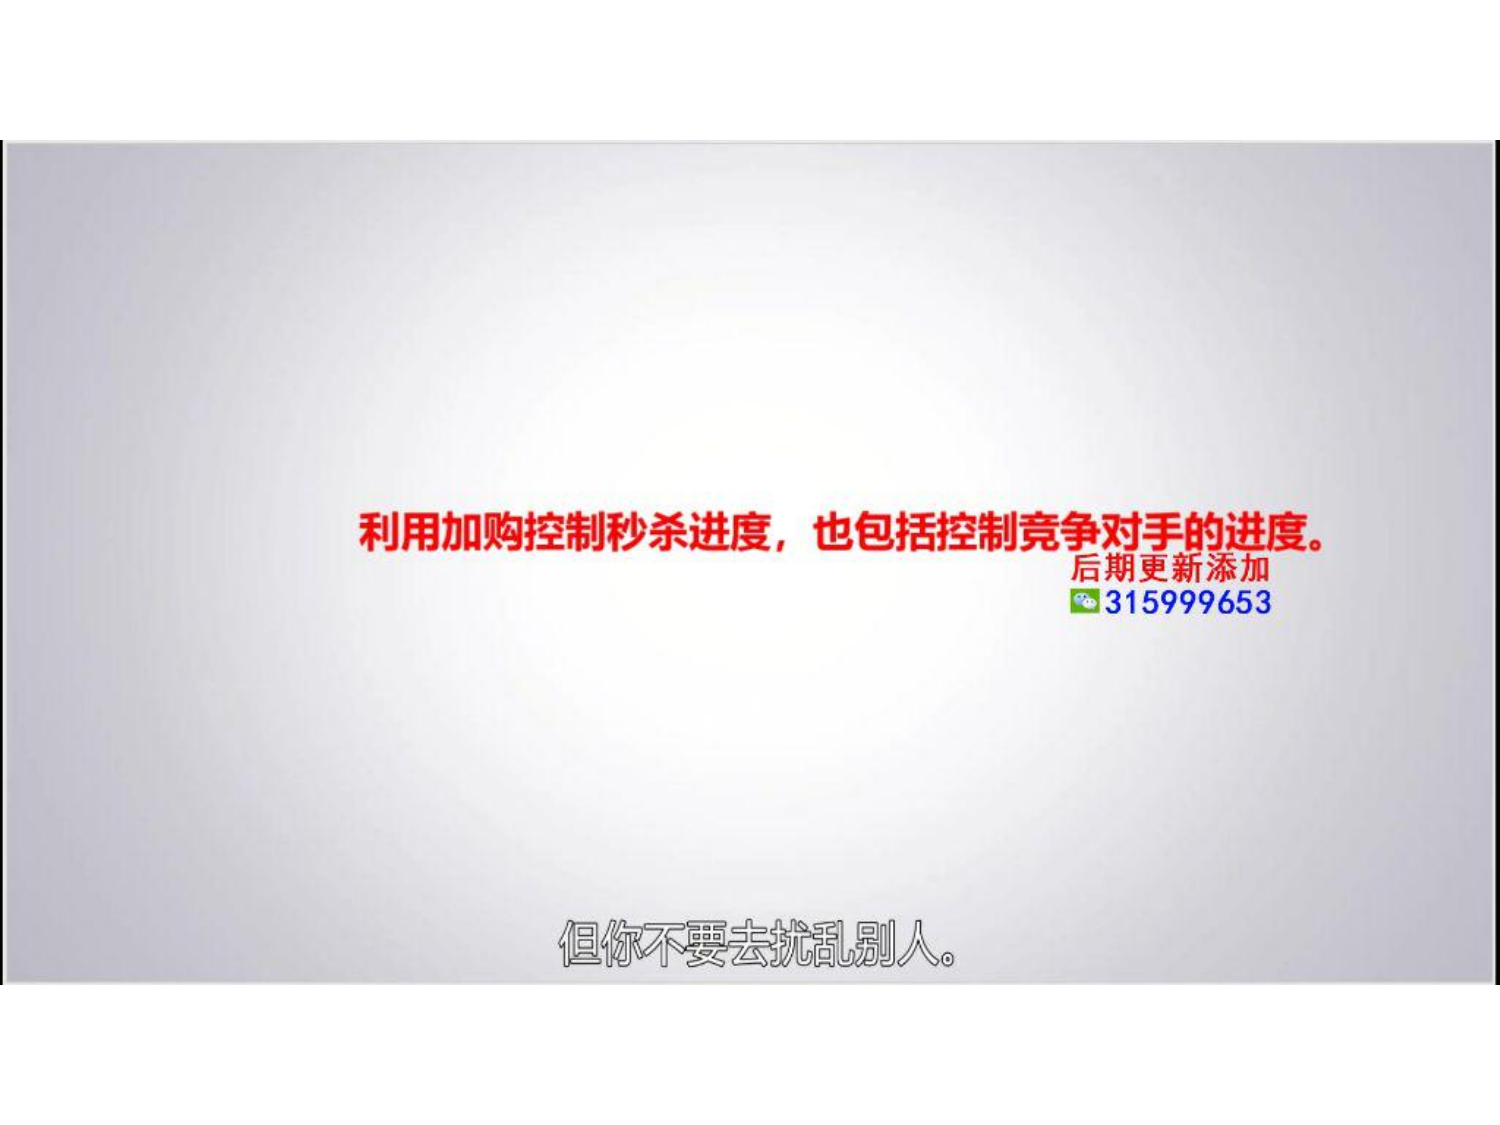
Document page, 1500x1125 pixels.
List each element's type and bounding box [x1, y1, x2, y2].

picture [0, 140, 1500, 985]
